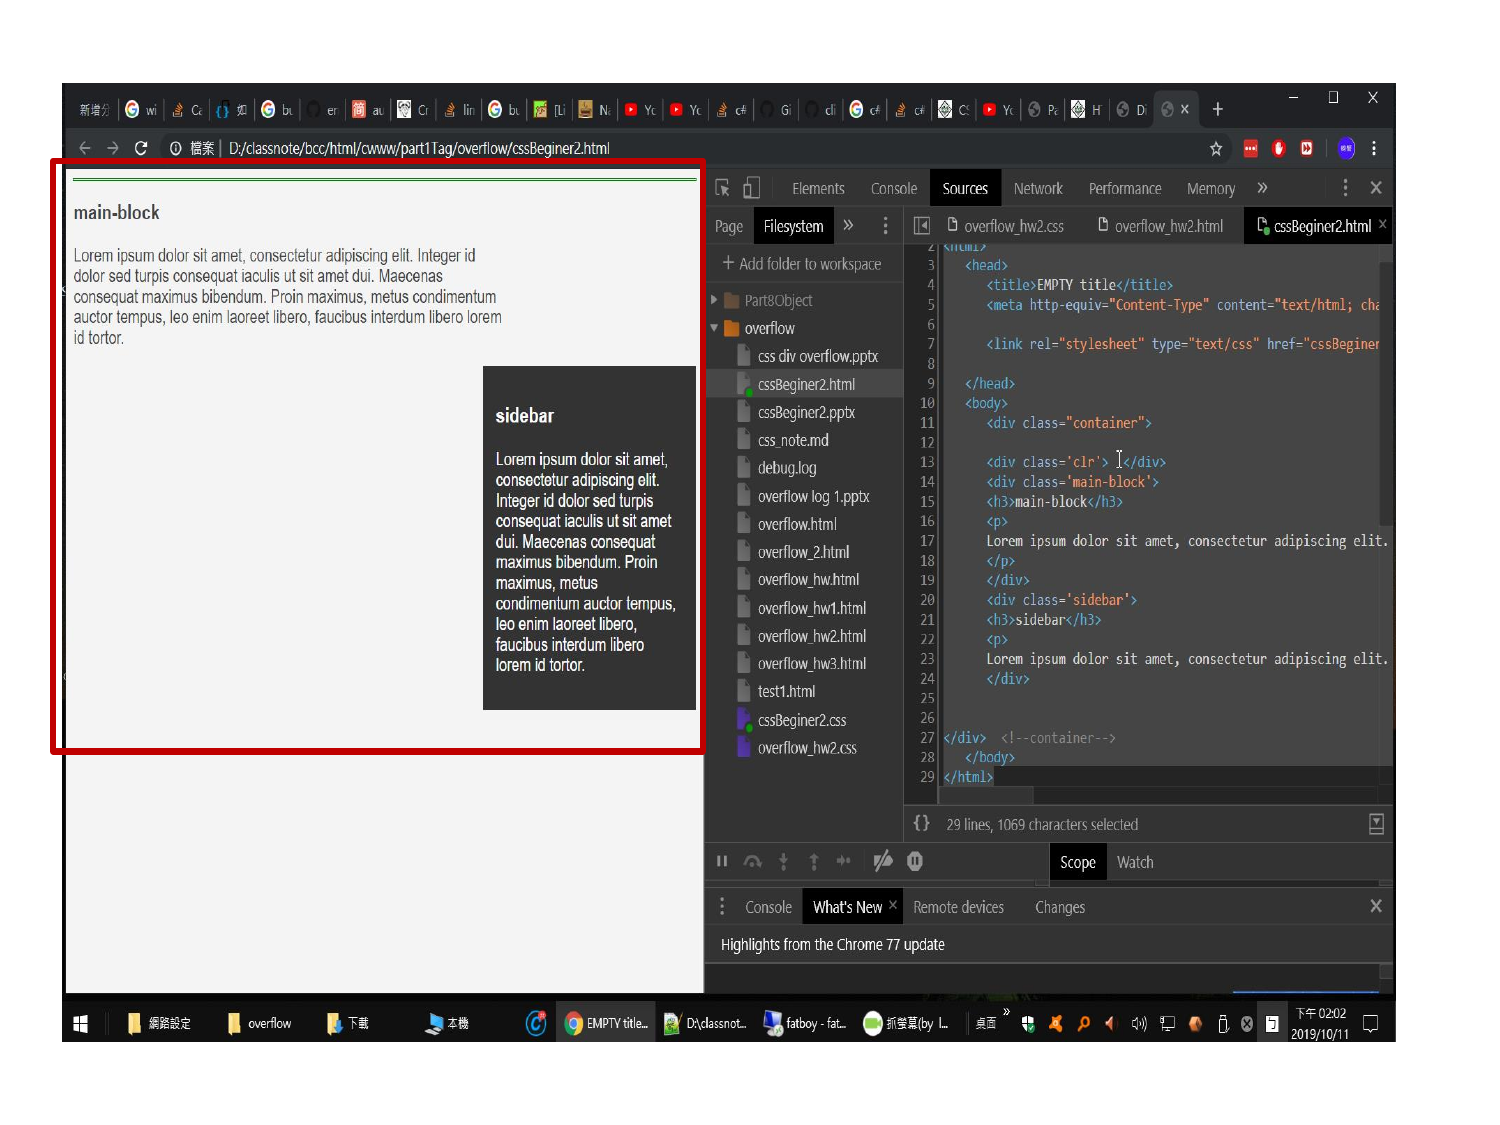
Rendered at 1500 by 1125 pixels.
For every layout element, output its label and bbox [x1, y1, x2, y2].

picture [62, 83, 1396, 1042]
text_box [52, 160, 57, 752]
